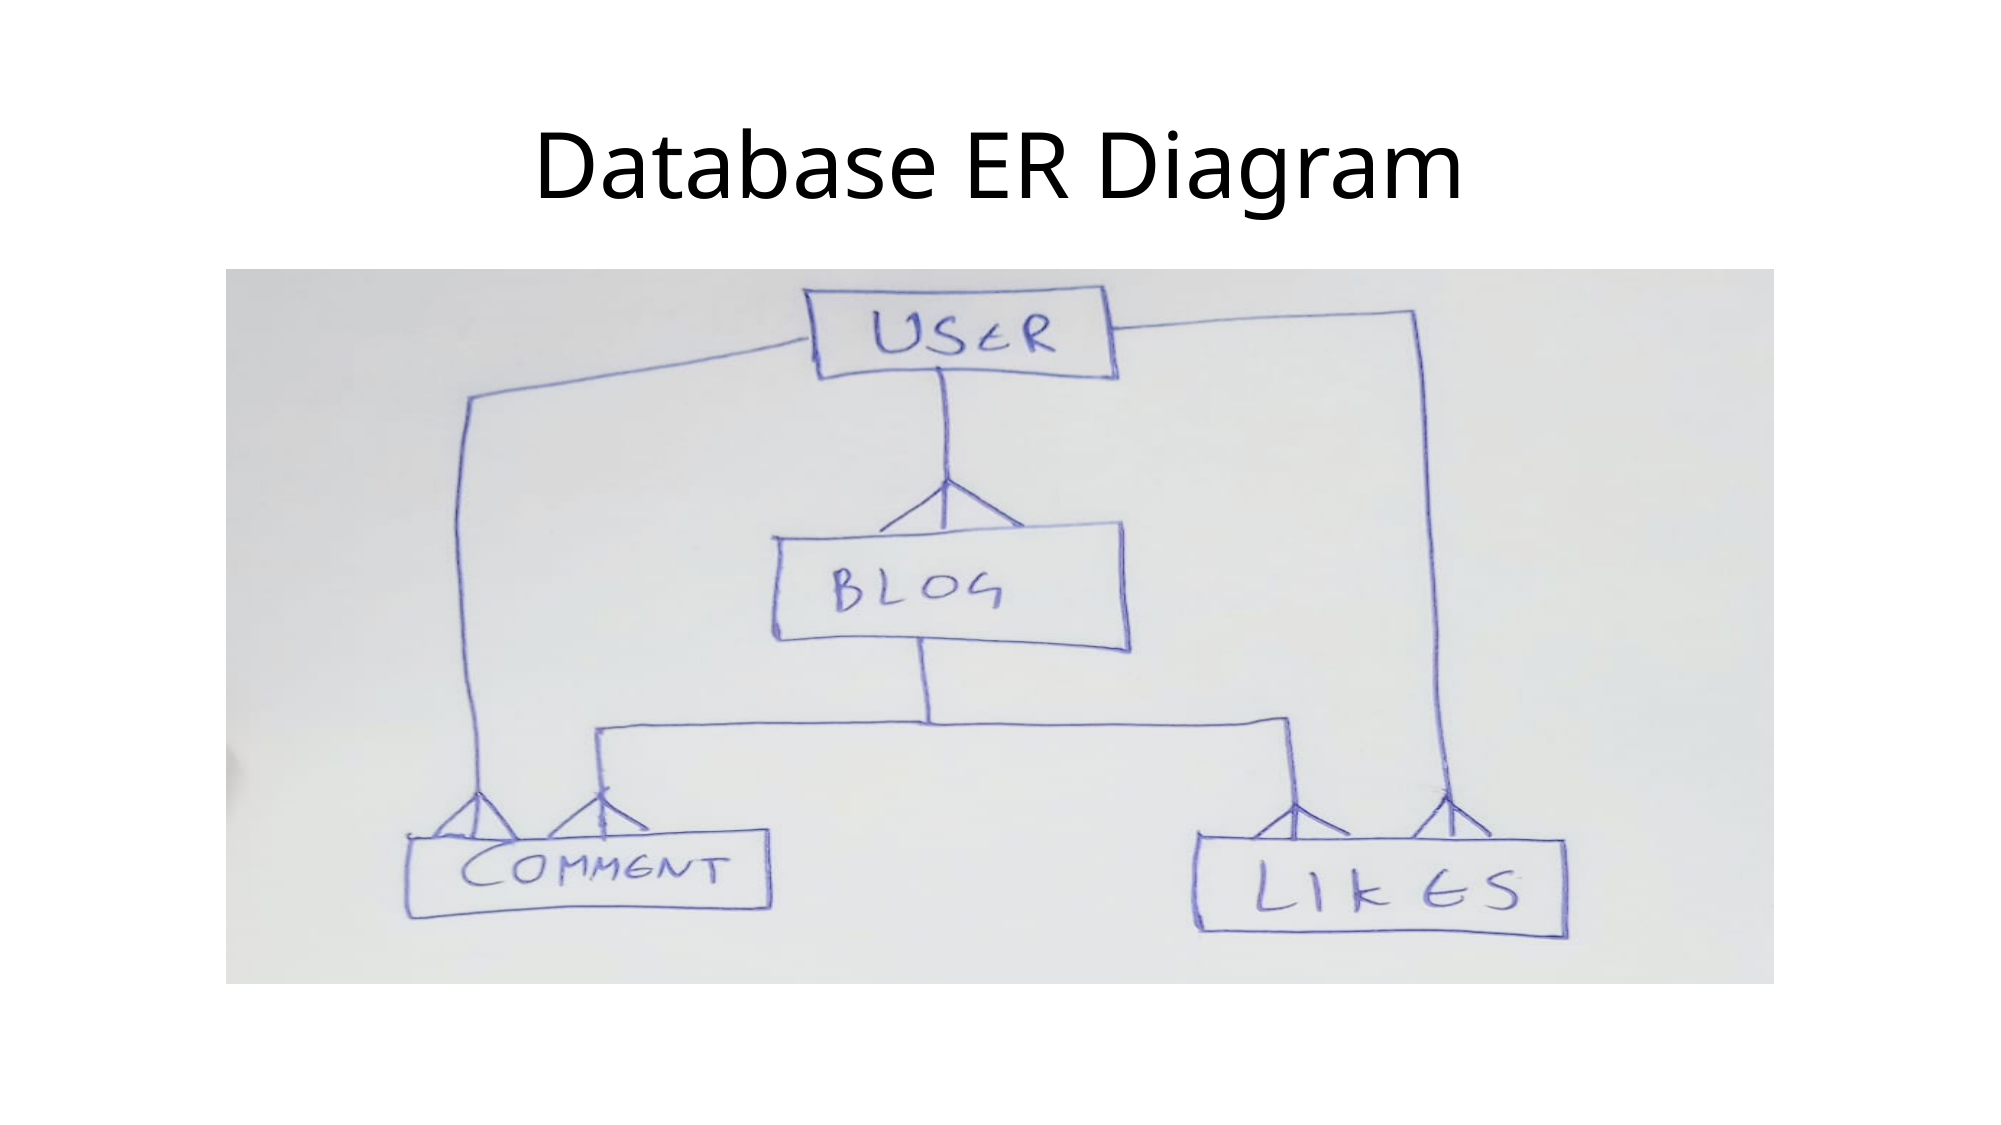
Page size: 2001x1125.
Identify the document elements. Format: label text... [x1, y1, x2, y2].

title Database ER Diagram [137, 59, 1863, 278]
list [226, 269, 1774, 984]
